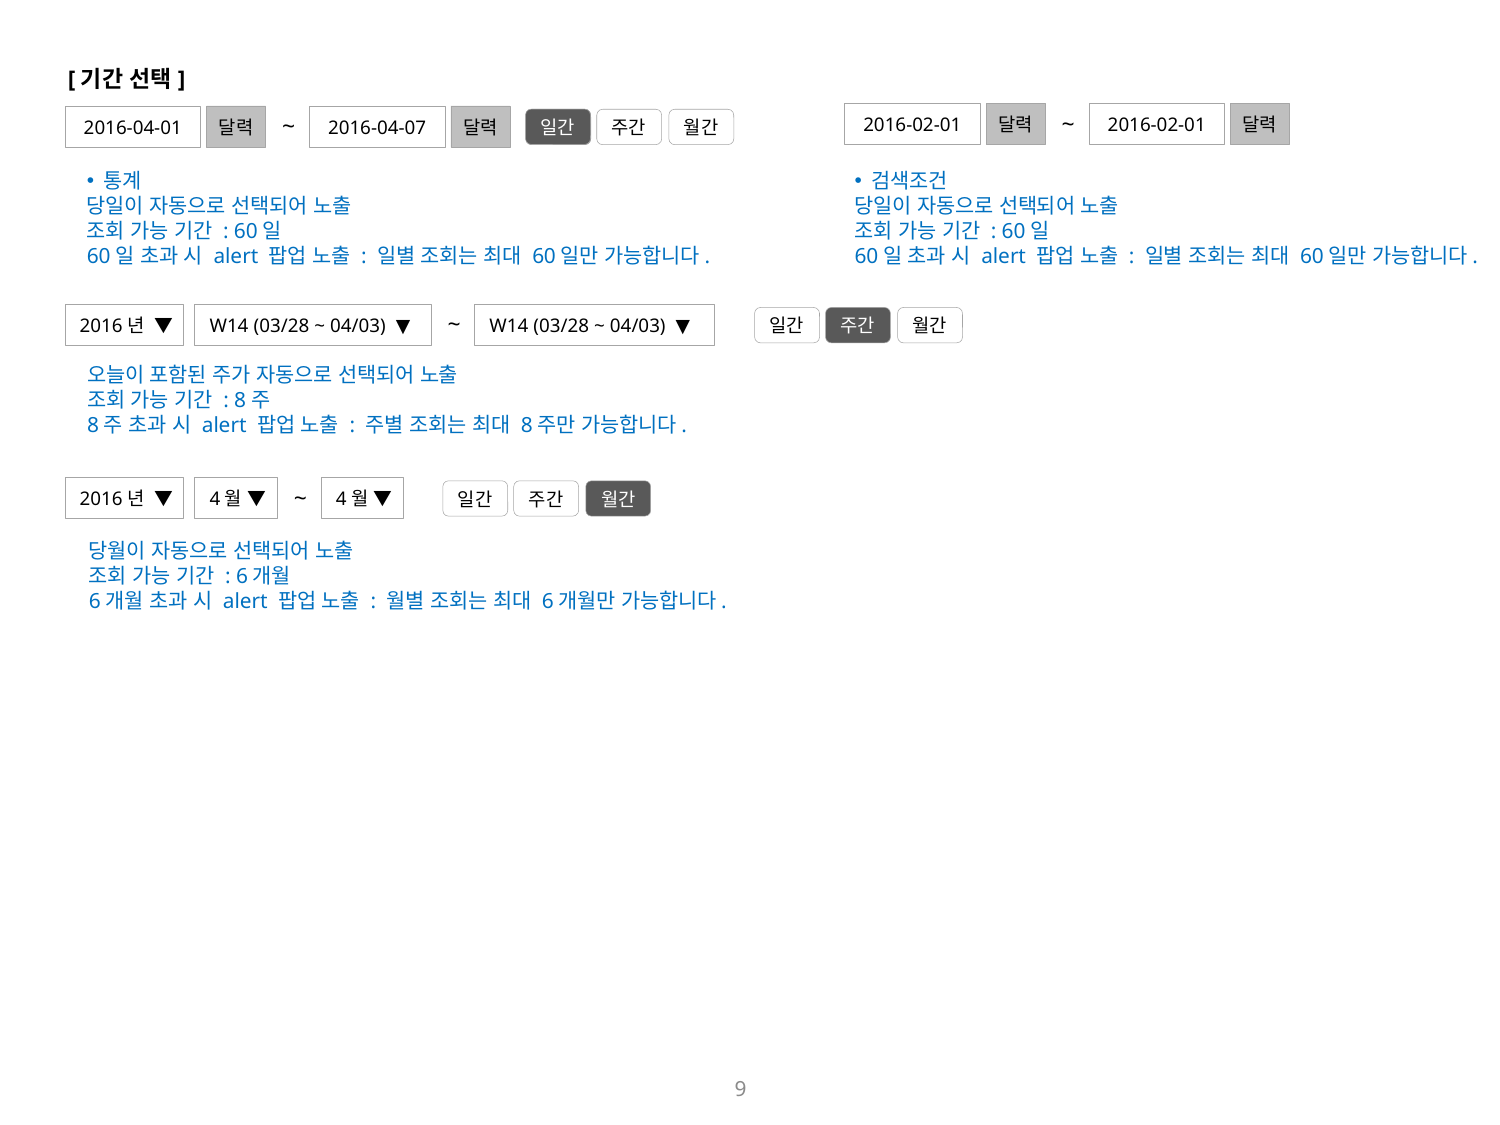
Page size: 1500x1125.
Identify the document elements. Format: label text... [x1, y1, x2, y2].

text_box 오늘이 포함된 주가 자동으로 선택되어 노출 조회 가능 기간 : 8주 8주 초과 시 alert 팝업 노출 : 주별 조회는 최대 8주만 가능합니다. [72, 354, 702, 445]
text_box 월간 [895, 305, 965, 345]
text_box 검색조건 당일이 자동으로 선택되어 노출 조회 가능 기간 : 60일 60일 초과 시 alert 팝업 노출 : 일별 조회는 최대 60일만 가능합니다. [839, 160, 1493, 276]
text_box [844, 101, 1290, 145]
text_box 주간 [823, 305, 893, 345]
text_box 주간 [511, 478, 581, 519]
text_box 일간 [440, 478, 510, 519]
text_box 월간 [666, 107, 736, 147]
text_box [64, 104, 511, 148]
text_box [기간 선택] [53, 57, 201, 100]
text_box 주간 [594, 107, 664, 147]
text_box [64, 475, 405, 520]
slide_number 9 [565, 1060, 916, 1121]
text_box 일간 [752, 305, 822, 345]
text_box 월간 [583, 478, 653, 519]
text_box 통계 당일이 자동으로 선택되어 노출 조회 가능 기간 : 60일 60일 초과 시 alert 팝업 노출 : 일별 조회는 최대 60일만 가능합니다. [72, 160, 726, 276]
text_box 당월이 자동으로 선택되어 노출 조회 가능 기간 : 6개월 6개월 초과 시 alert 팝업 노출 : 월별 조회는 최대 6개월만 가능합니다. [74, 530, 742, 621]
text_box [64, 302, 715, 346]
text_box 일간 [523, 106, 593, 147]
